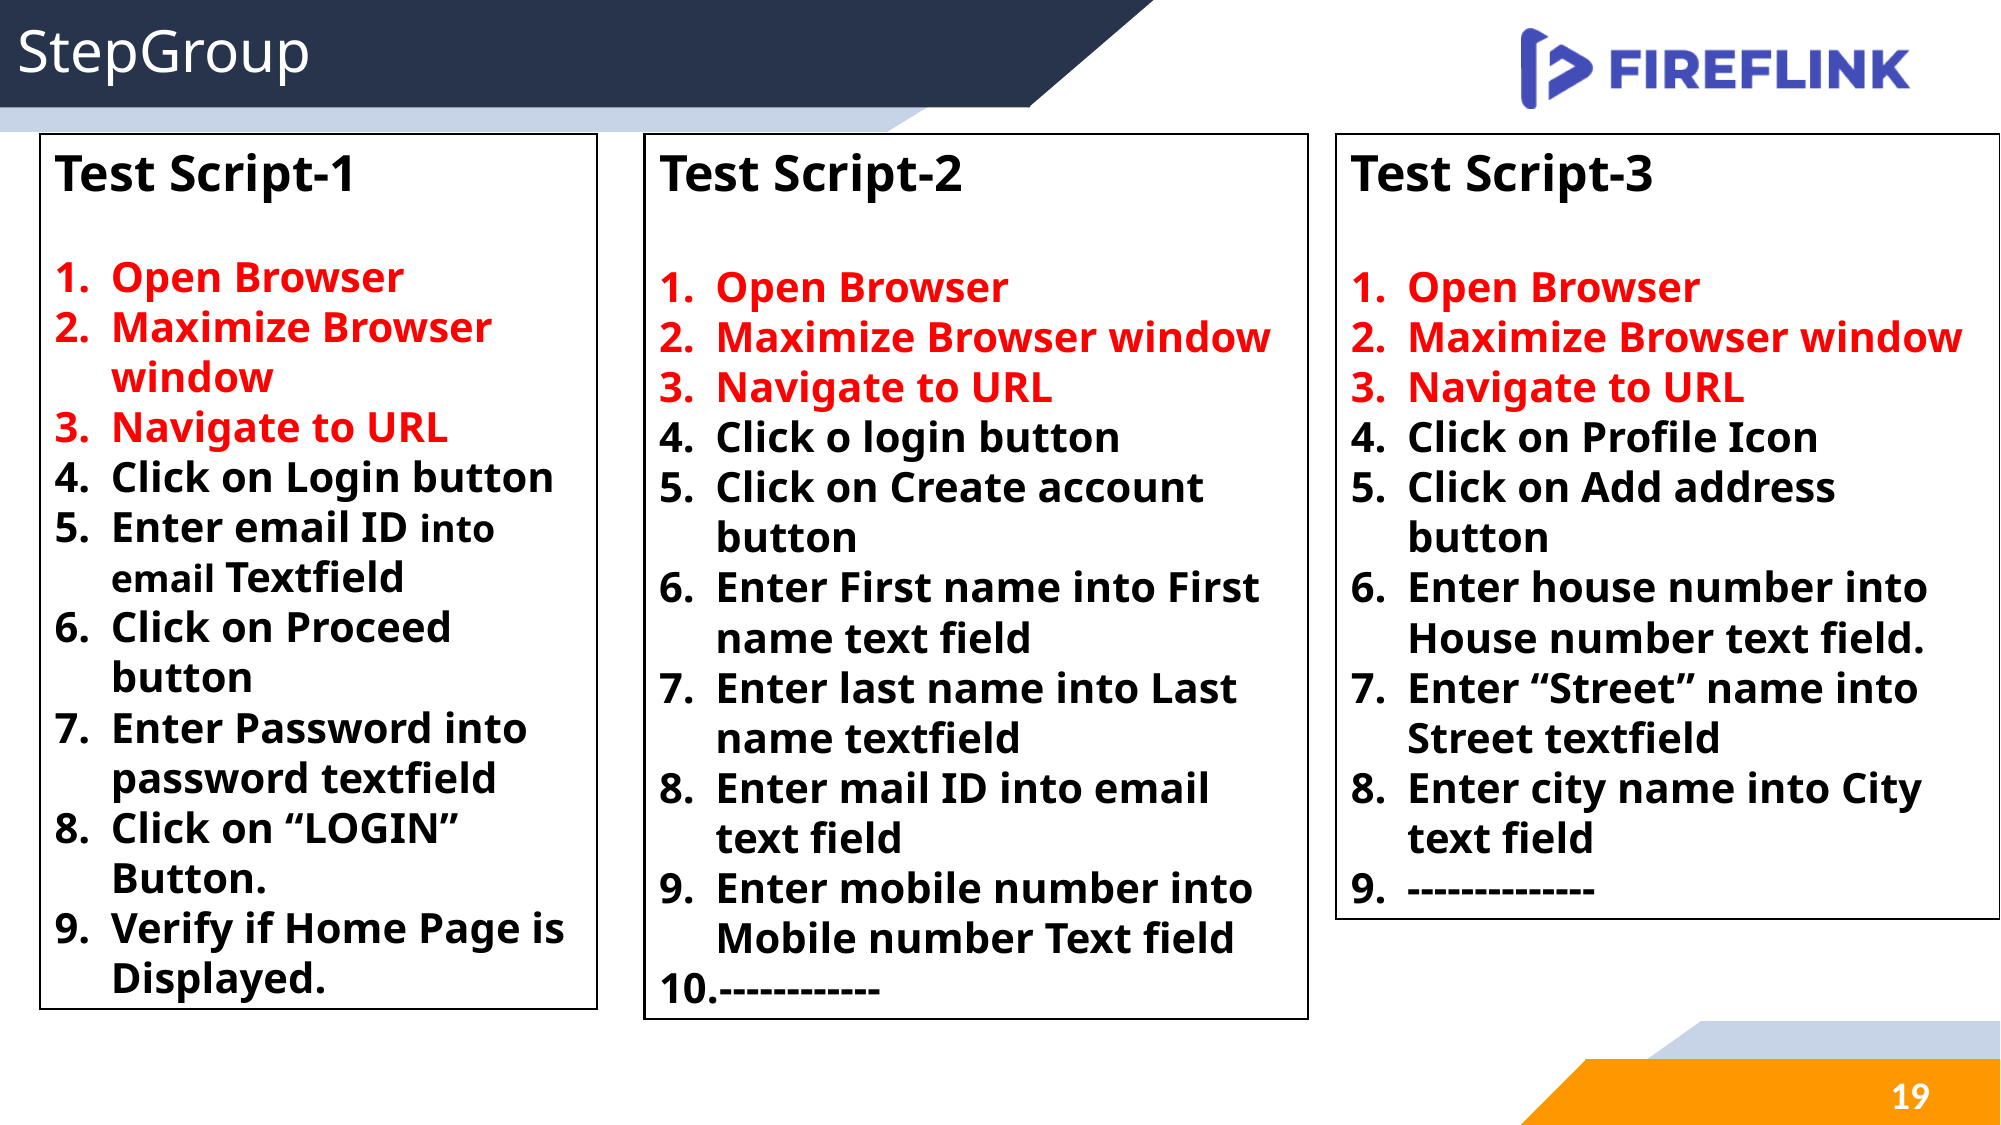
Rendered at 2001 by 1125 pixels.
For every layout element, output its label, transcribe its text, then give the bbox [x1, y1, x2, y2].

slide_number 19 [1844, 1059, 1977, 1125]
picture [1521, 28, 1911, 109]
text_box [1586, 19, 1984, 90]
text_box Test Script-1 Open Browser Maximize Browser window Navigate to URL Click on Login button Enter email ID into email Textfield Click on Proceed button Enter Password into password textfield Click on “LOGIN” Button. Verify if Home Page is Displayed. [39, 133, 598, 1010]
text_box Test Script-3 Open Browser Maximize Browser window Navigate to URL Click on Profile Icon Click on Add address button Enter house number into House number text field. Enter “Street” name into Street textfield Enter city name into City text field -------------- [1335, 133, 2000, 920]
title StepGroup [0, 21, 1105, 86]
text_box Test Script-2 Open Browser Maximize Browser window Navigate to URL Click o login button Click on Create account button Enter First name into First name text field Enter last name into Last name textfield Enter mail ID into email text field Enter mobile number into Mobile number Text field ------------ [643, 133, 1309, 1020]
